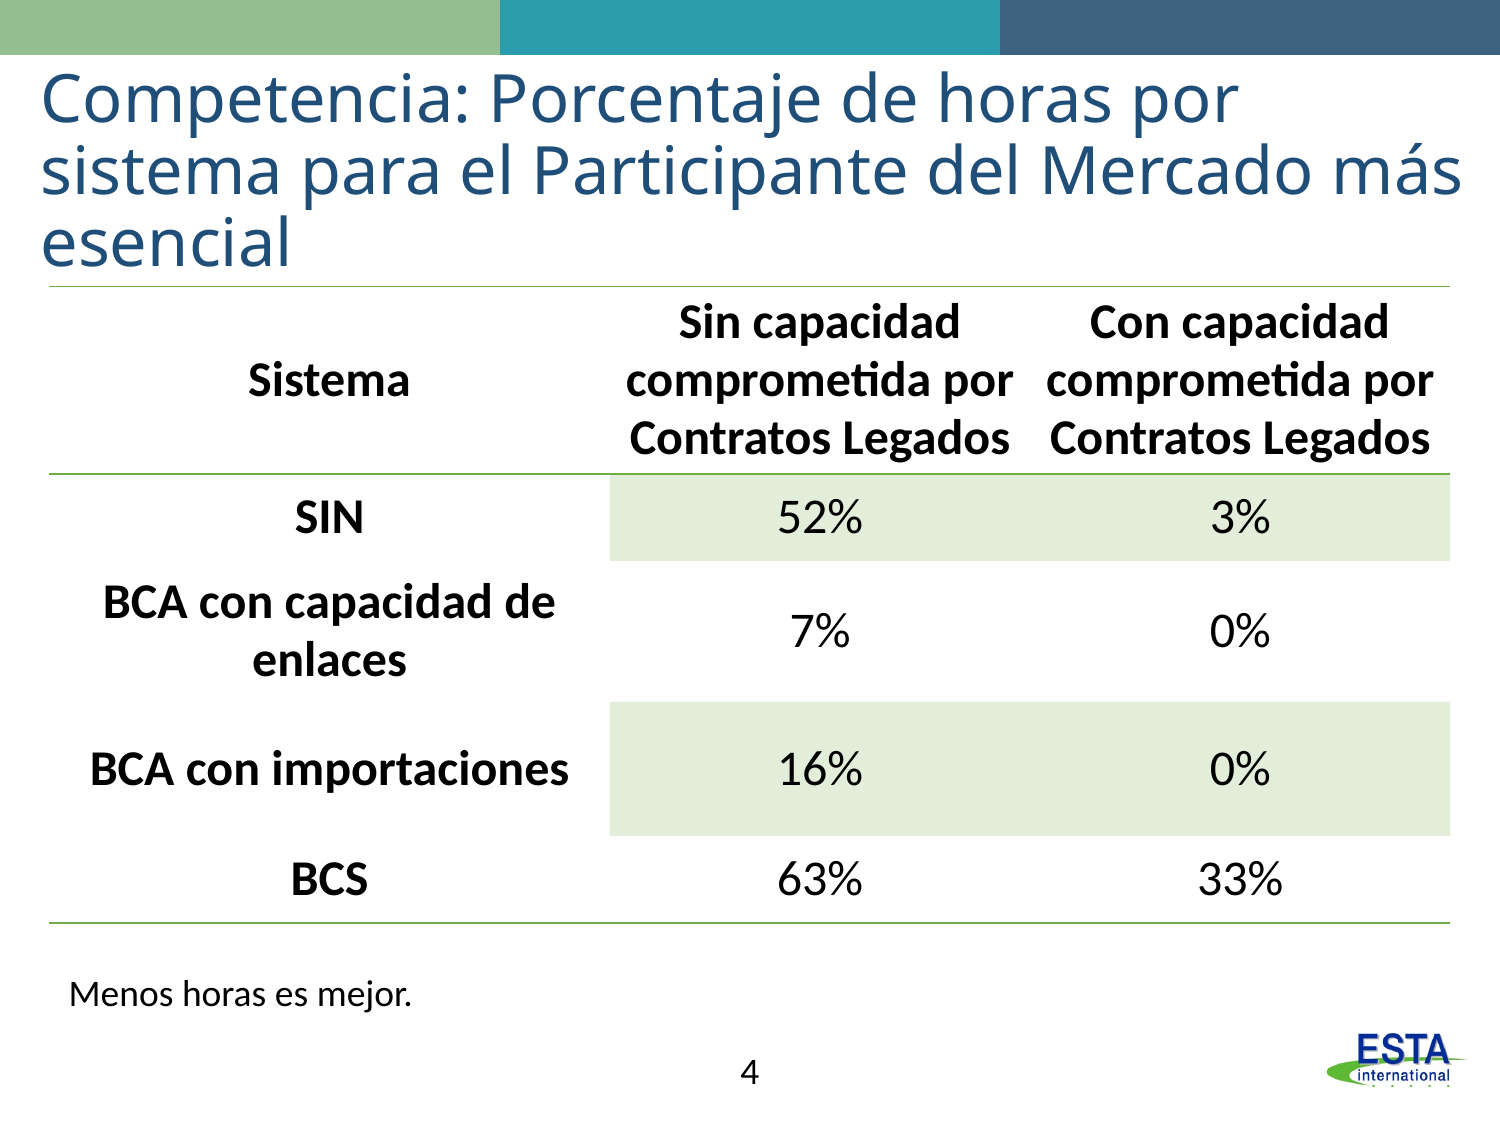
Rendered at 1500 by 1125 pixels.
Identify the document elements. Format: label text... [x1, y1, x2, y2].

table_cell 33% [1030, 836, 1450, 922]
table_header Sistema [49, 287, 610, 473]
table_cell 3% [1030, 475, 1450, 561]
picture [1325, 1031, 1468, 1088]
title Competencia: Porcentaje de horas por sistema para el Participante del Mercado más esencial [25, 90, 1500, 256]
table_header Con capacidad comprometida por Contratos Legados [1030, 287, 1450, 473]
table_cell 63% [610, 836, 1030, 922]
text_box Menos horas es mejor. [53, 961, 1461, 1022]
table_cell 52% [610, 475, 1030, 561]
table_cell BCS [49, 836, 610, 922]
table_cell BCA con importaciones [49, 702, 610, 836]
table_header Sin capacidad comprometida por Contratos Legados [610, 287, 1030, 473]
table_cell 0% [1030, 702, 1450, 836]
table_cell BCA con capacidad de enlaces [49, 561, 610, 702]
table_cell SIN [49, 475, 610, 561]
table_cell 0% [1030, 561, 1450, 702]
table_cell 7% [610, 561, 1030, 702]
slide_number 4 [581, 1039, 919, 1100]
table_cell 16% [610, 702, 1030, 836]
picture [0, 0, 1500, 55]
